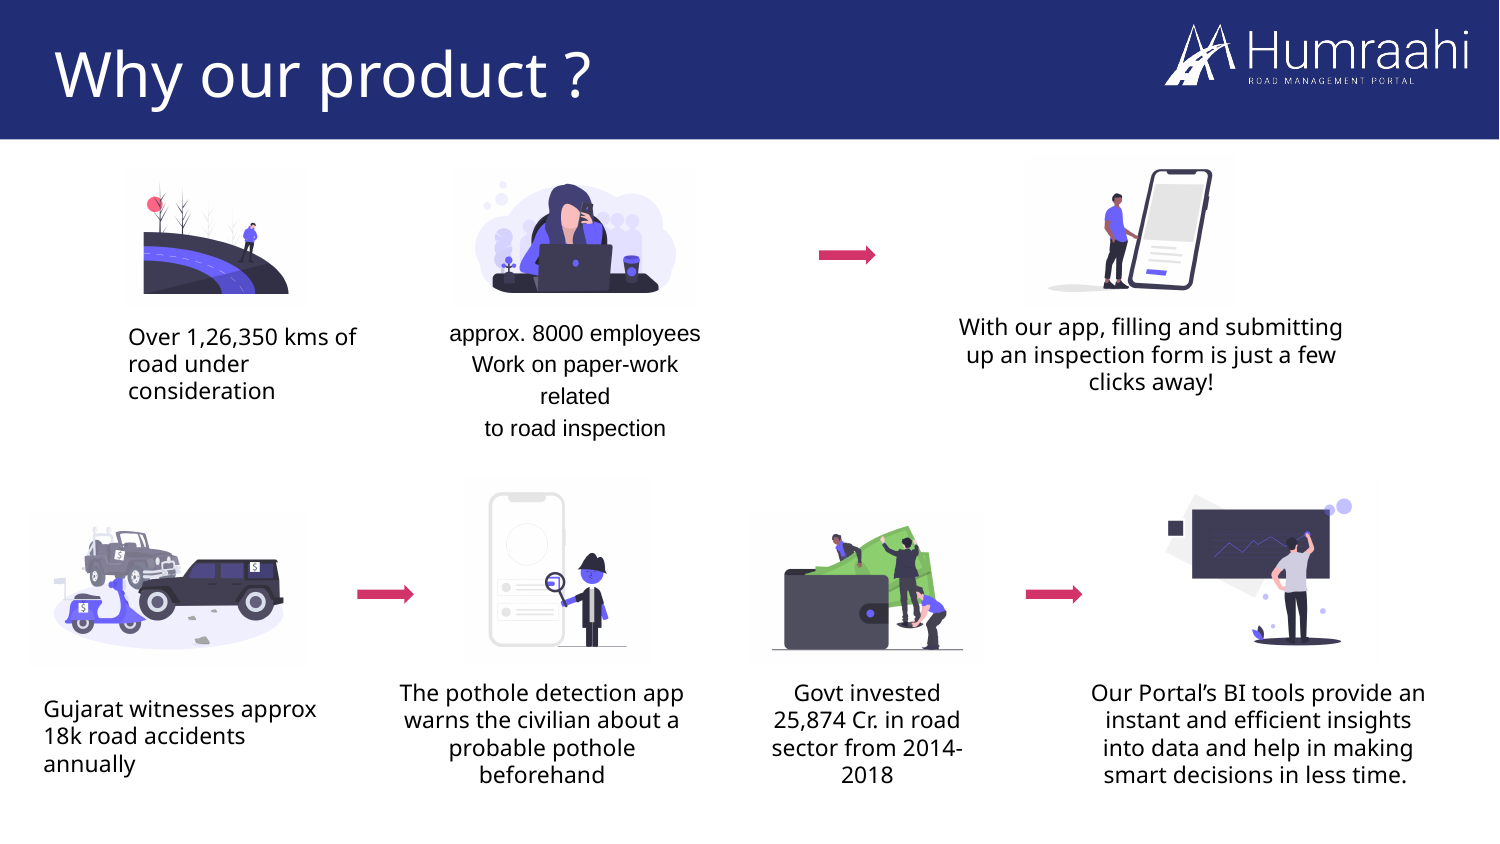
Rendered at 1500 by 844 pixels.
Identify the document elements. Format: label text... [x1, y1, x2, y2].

text_box Govt invested 25,874 Cr. in road sector from 2014-2018 [744, 663, 991, 779]
picture [29, 510, 308, 666]
text_box [1025, 584, 1083, 604]
picture [463, 475, 653, 664]
text_box Our Portal’s BI tools provide an instant and efficient insights into data and help in making smart decisions in less time. [1069, 663, 1448, 803]
picture [1025, 153, 1235, 308]
text_box Gujarat witnesses approx 18k road accidents annually [28, 679, 355, 795]
picture [124, 167, 308, 308]
text_box The pothole detection app warns the civilian about a probable pothole beforehand [379, 663, 706, 779]
title Why our product ? [39, 19, 1438, 120]
text_box With our app, filling and submitting up an inspection form is just a few clicks away! [943, 297, 1360, 413]
text_box [357, 584, 414, 604]
picture [1163, 19, 1472, 87]
text_box [819, 245, 876, 265]
picture [453, 167, 697, 308]
text_box [0, 0, 1499, 140]
picture [749, 511, 986, 665]
text_box approx. 8000 employees Work on paper-work related to road inspection [419, 299, 732, 399]
text_box Over 1,26,350 kms of road under consideration [113, 307, 392, 422]
picture [1137, 475, 1380, 664]
